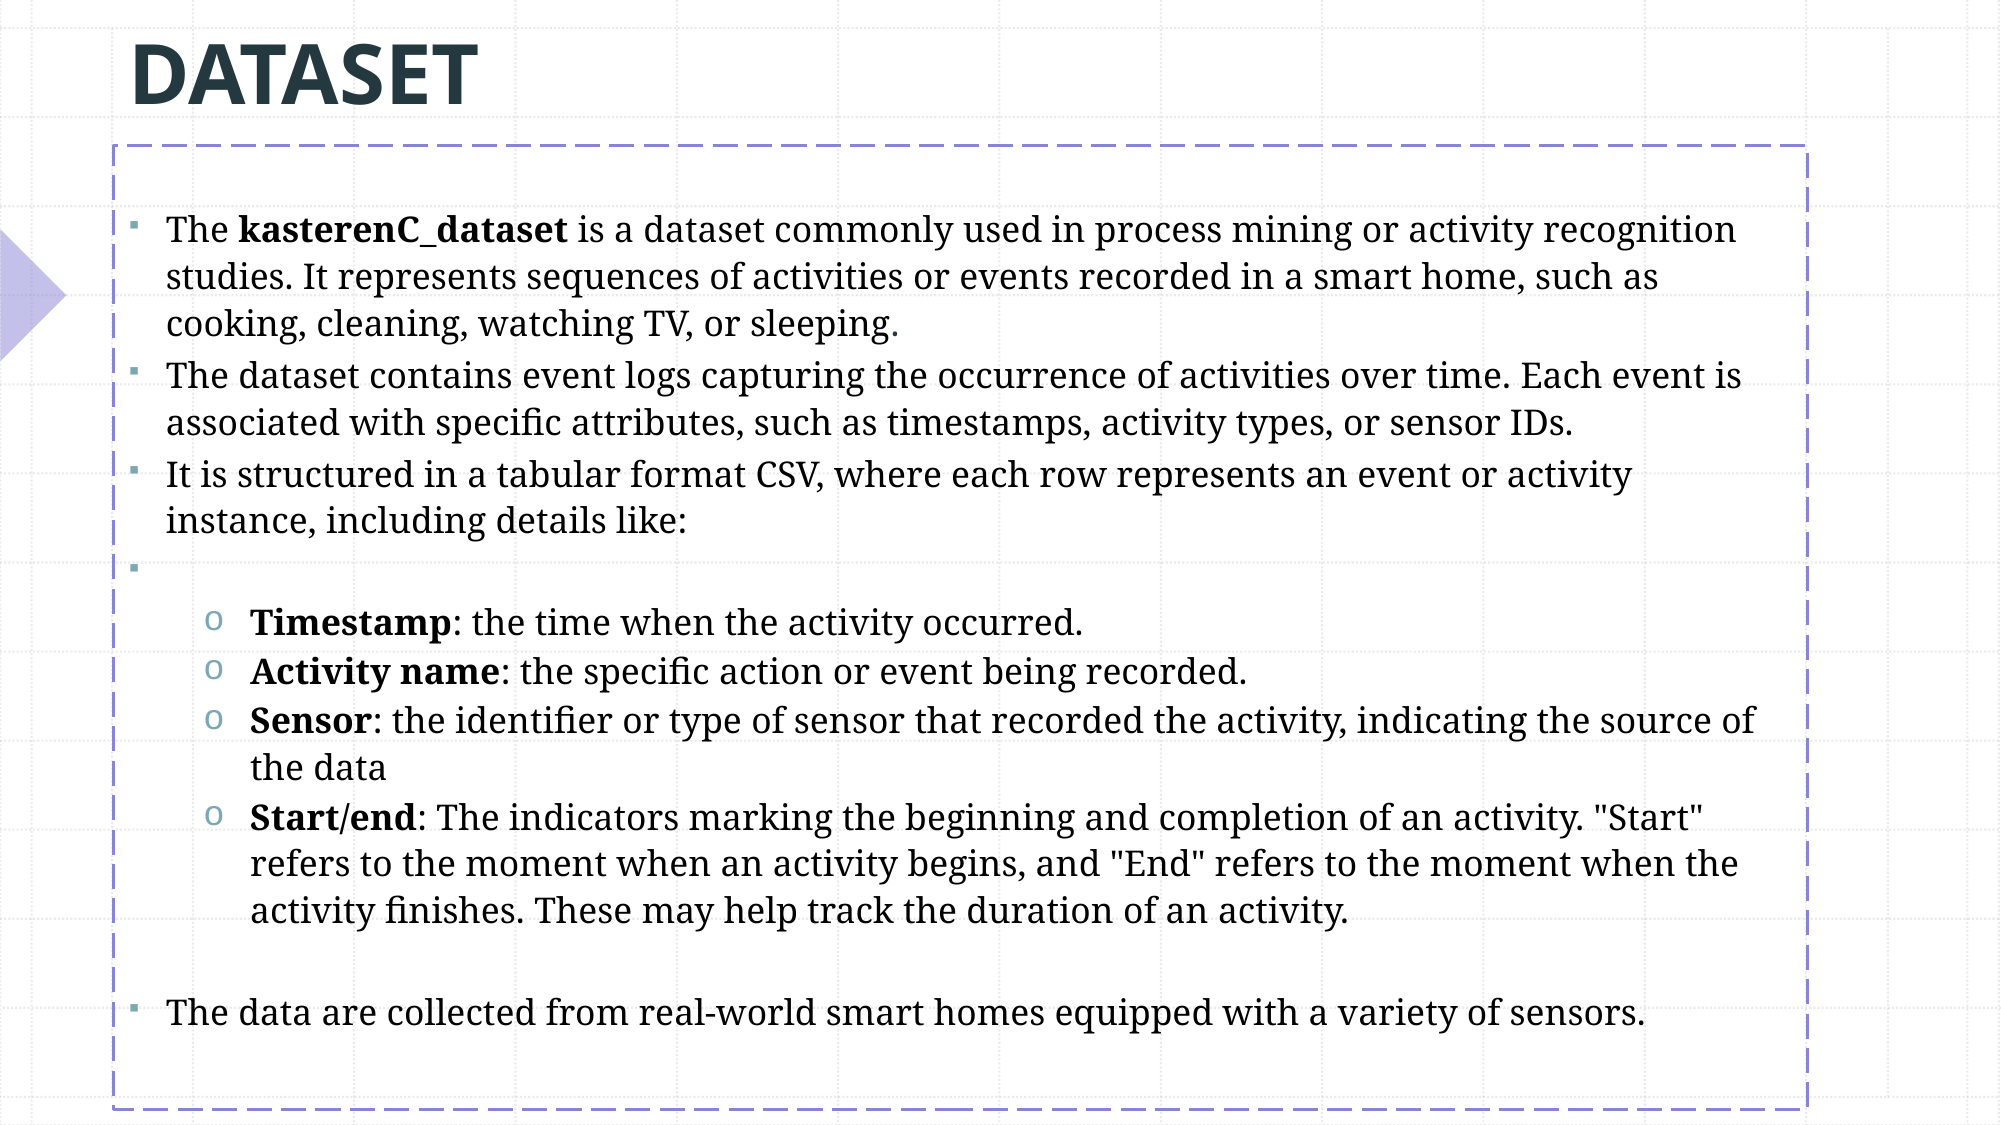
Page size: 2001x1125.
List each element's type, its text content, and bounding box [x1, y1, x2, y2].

list The kasterenC_dataset is a dataset commonly used in process mining or activity recognition studies. It represents sequences of activities or events recorded in a smart home, such as cooking, cleaning, watching TV, or sleeping. The dataset contains event logs capturing the occurrence of activities over time. Each event is associated with specific attributes, such as timestamps, activity types, or sensor IDs. It is structured in a tabular format CSV, where each row represents an event or activity instance, including details like: Timestamp: the time when the activity occurred. Activity name: the specific action or event being recorded. Sensor: the identifier or type of sensor that recorded the activity, indicating the source of the data Start/end: The indicators marking the beginning and completion of an activity. "Start" refers to the moment when an activity begins, and "End" refers to the moment when the activity finishes. These may help track the duration of an activity. The data are collected from real-world smart homes equipped with a variety of sensors. [113, 145, 1808, 1110]
title DATASET [113, 1, 1808, 129]
